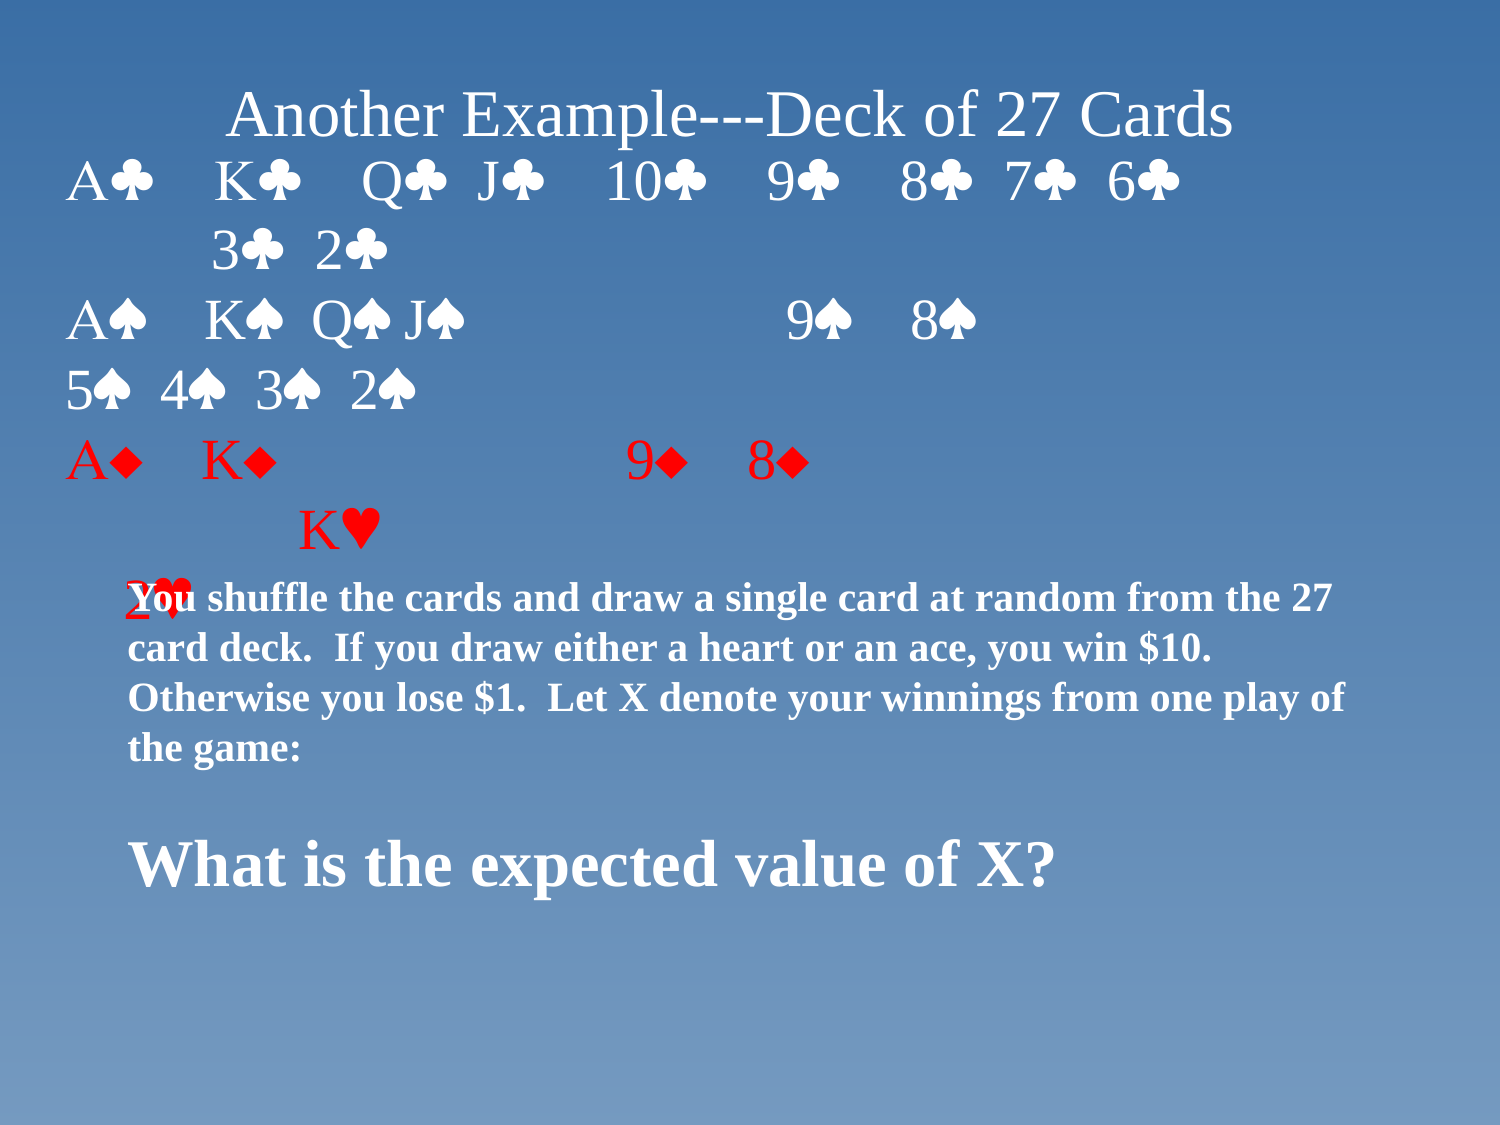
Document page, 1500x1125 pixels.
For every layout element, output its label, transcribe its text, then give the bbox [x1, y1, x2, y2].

text_box You shuffle the cards and draw a single card at random from the 27 card deck. If you draw either a heart or an ace, you win $10. Otherwise you lose $1. Let X denote your winnings from one play of the game: What is the expected value of X? [112, 562, 1363, 908]
text_box A K Q J 10 9 8 7 6 3 2 A K Q J 9 8 5 4 3 2 A K 9 8 K 2 [50, 134, 1438, 639]
text_box Another Example---Deck of 27 Cards [62, 62, 1400, 158]
